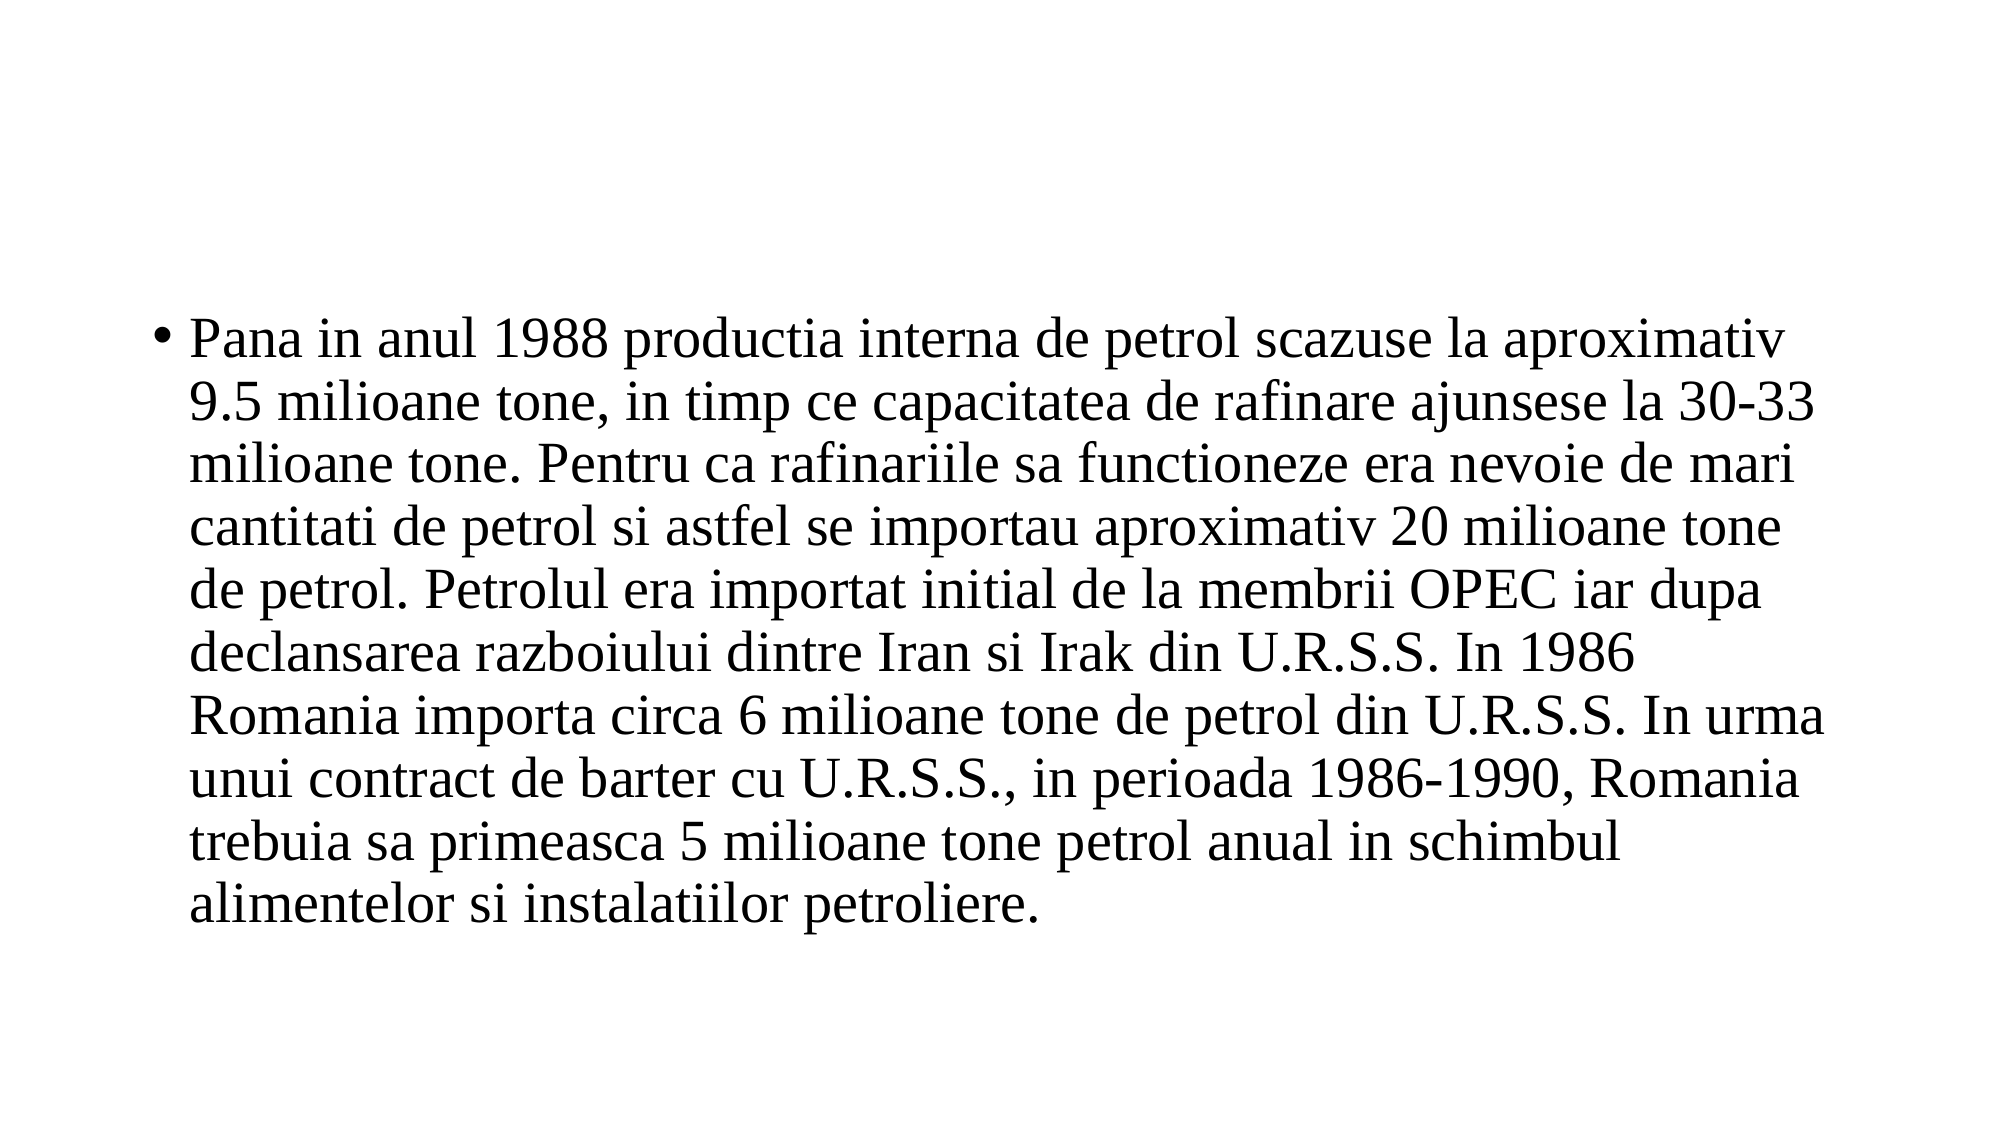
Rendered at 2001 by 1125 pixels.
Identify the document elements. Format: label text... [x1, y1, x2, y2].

list Pana in anul 1988 productia interna de petrol scazuse la aproximativ 9.5 milioane tone, in timp ce capacitatea de rafinare ajunsese la 30-33 milioane tone. Pentru ca rafinariile sa functioneze era nevoie de mari cantitati de petrol si astfel se importau aproximativ 20 milioane tone de petrol. Petrolul era importat initial de la membrii OPEC iar dupa declansarea razboiului dintre Iran si Irak din U.R.S.S. In 1986 Romania importa circa 6 milioane tone de petrol din U.R.S.S. In urma unui contract de barter cu U.R.S.S., in perioada 1986-1990, Romania trebuia sa primeasca 5 milioane tone petrol anual in schimbul alimentelor si instalatiilor petroliere. [137, 299, 1863, 1014]
